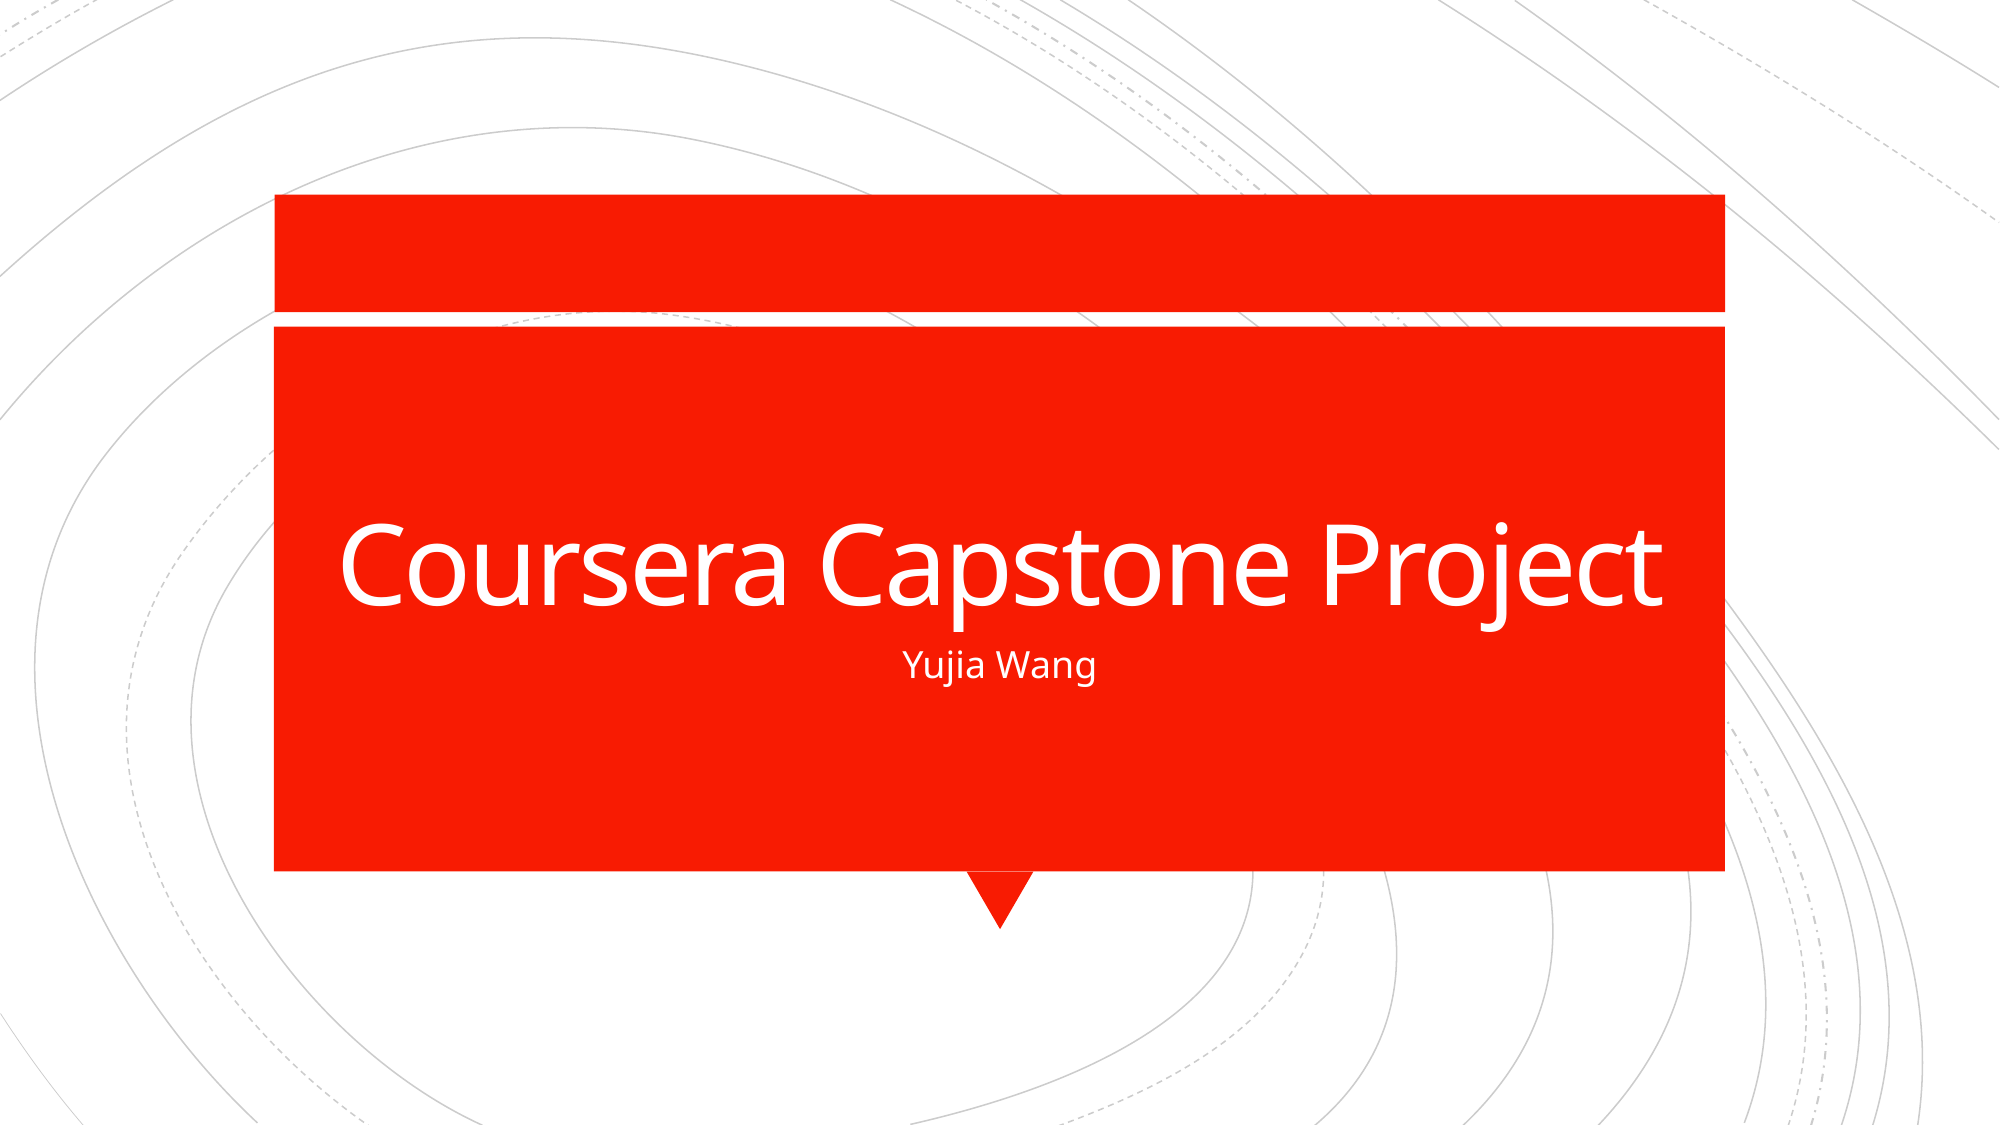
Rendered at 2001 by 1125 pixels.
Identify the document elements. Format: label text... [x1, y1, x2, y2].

title Coursera Capstone Project [288, 340, 1713, 628]
subtitle Yujia Wang [288, 640, 1712, 858]
